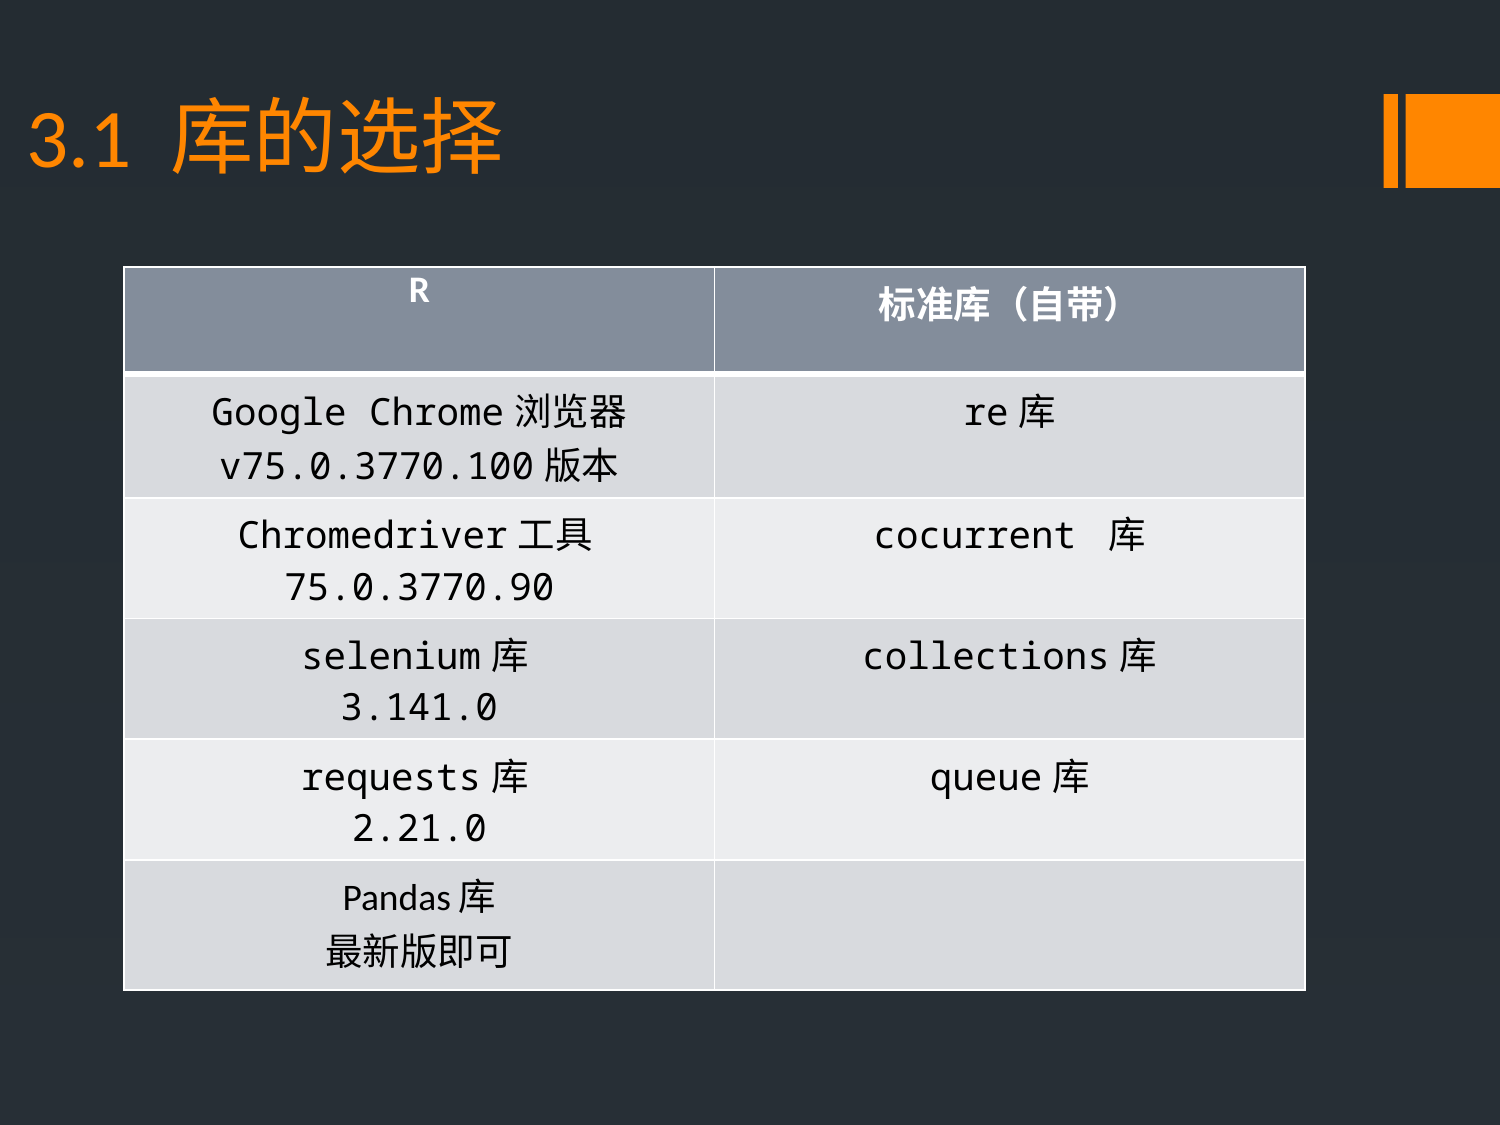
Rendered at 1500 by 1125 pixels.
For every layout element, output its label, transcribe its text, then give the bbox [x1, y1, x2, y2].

text_box 3.1 库的选择 [11, 77, 591, 192]
table_cell cocurrent 库 [715, 499, 1304, 618]
table_cell Google Chrome浏览器 v75.0.3770.100版本 [125, 377, 714, 497]
table_cell collections库 [715, 619, 1304, 738]
table_cell [715, 861, 1304, 989]
table_cell requests库 2.21.0 [125, 740, 714, 859]
table_header 标准库（自带） [715, 268, 1304, 371]
table_cell Chromedriver工具 75.0.3770.90 [125, 499, 714, 618]
table_header R [125, 268, 714, 371]
table_cell re库 [715, 377, 1304, 497]
table_cell queue库 [715, 740, 1304, 859]
table_cell selenium库 3.141.0 [125, 619, 714, 738]
table_cell Pandas库 最新版即可 [125, 861, 714, 989]
